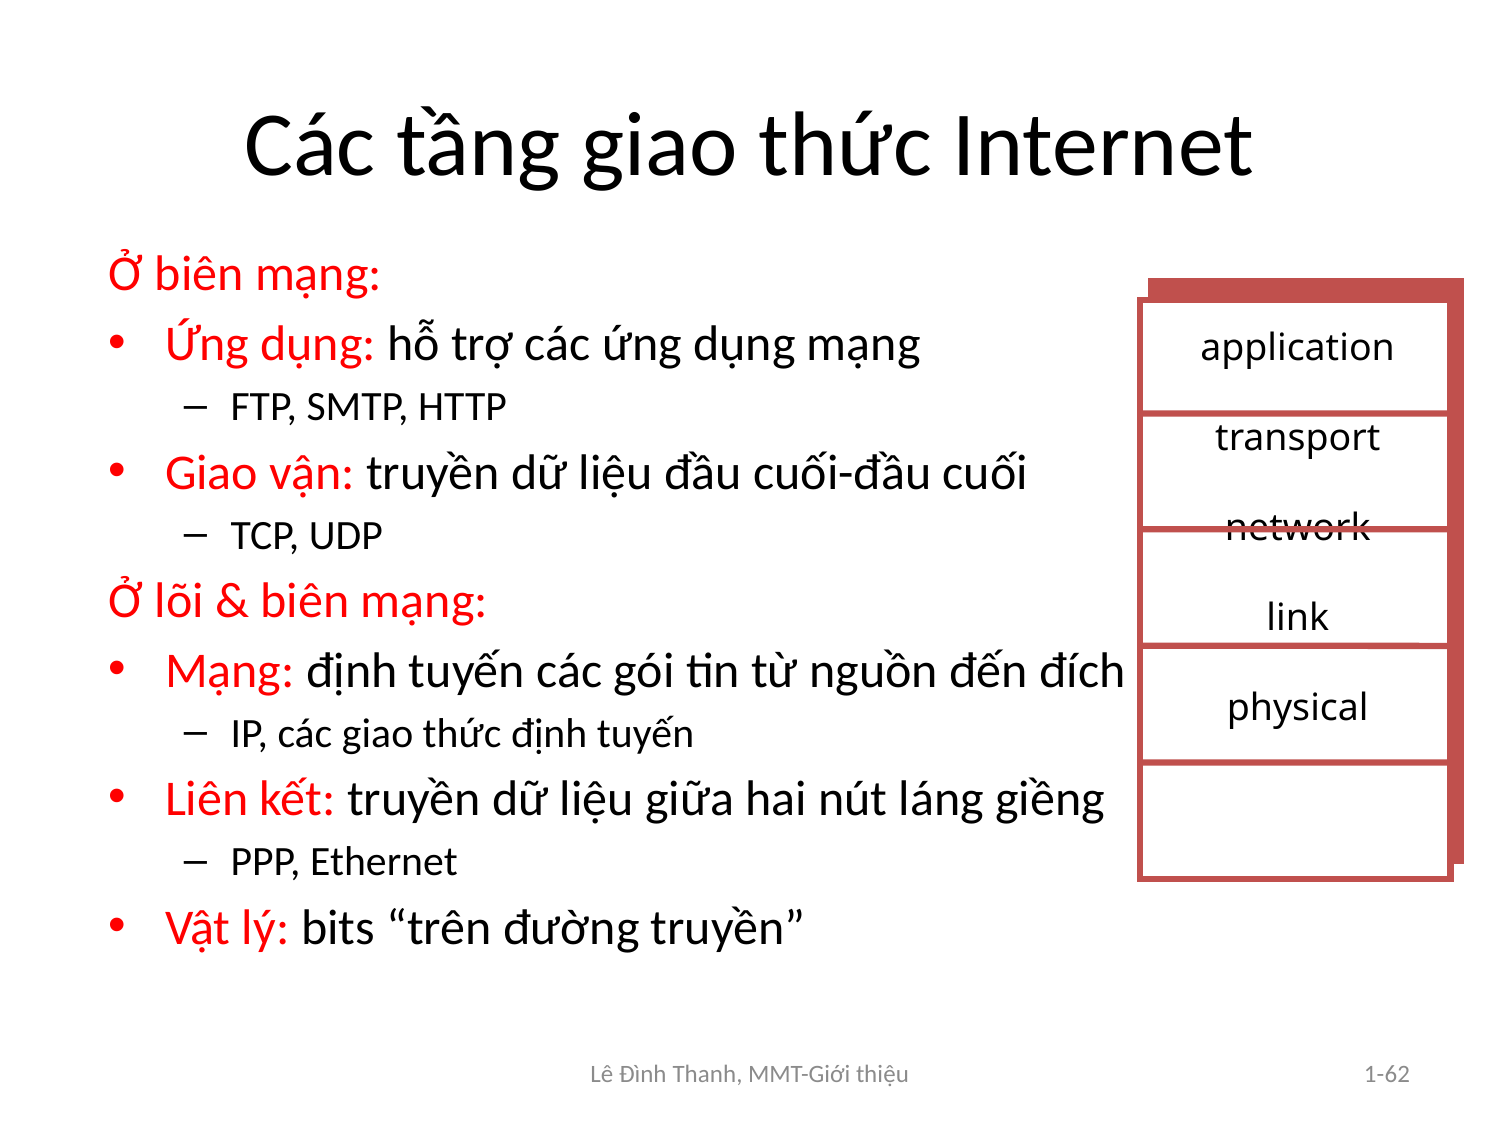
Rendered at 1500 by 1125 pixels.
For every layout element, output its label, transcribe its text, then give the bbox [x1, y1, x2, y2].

text_box [1163, 281, 1462, 861]
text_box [1139, 299, 1451, 880]
footer Lê Đình Thanh, MMT-Giới thiệu [512, 1042, 988, 1103]
slide_number 1-62 [1074, 1042, 1425, 1103]
title Các tầng giao thức Internet [75, 45, 1425, 233]
list Ở biên mạng: Ứng dụng: hỗ trợ các ứng dụng mạng FTP, SMTP, HTTP Giao vận: truyền dữ liệu đầu cuối-đầu cuối TCP, UDP Ở lõi & biên mạng: Mạng: định tuyến các gói tin từ nguồn đến đích IP, các giao thức định tuyến Liên kết: truyền dữ liệu giữa hai nút láng giềng PPP, Ethernet Vật lý: bits “trên đường truyền” [93, 233, 1163, 996]
